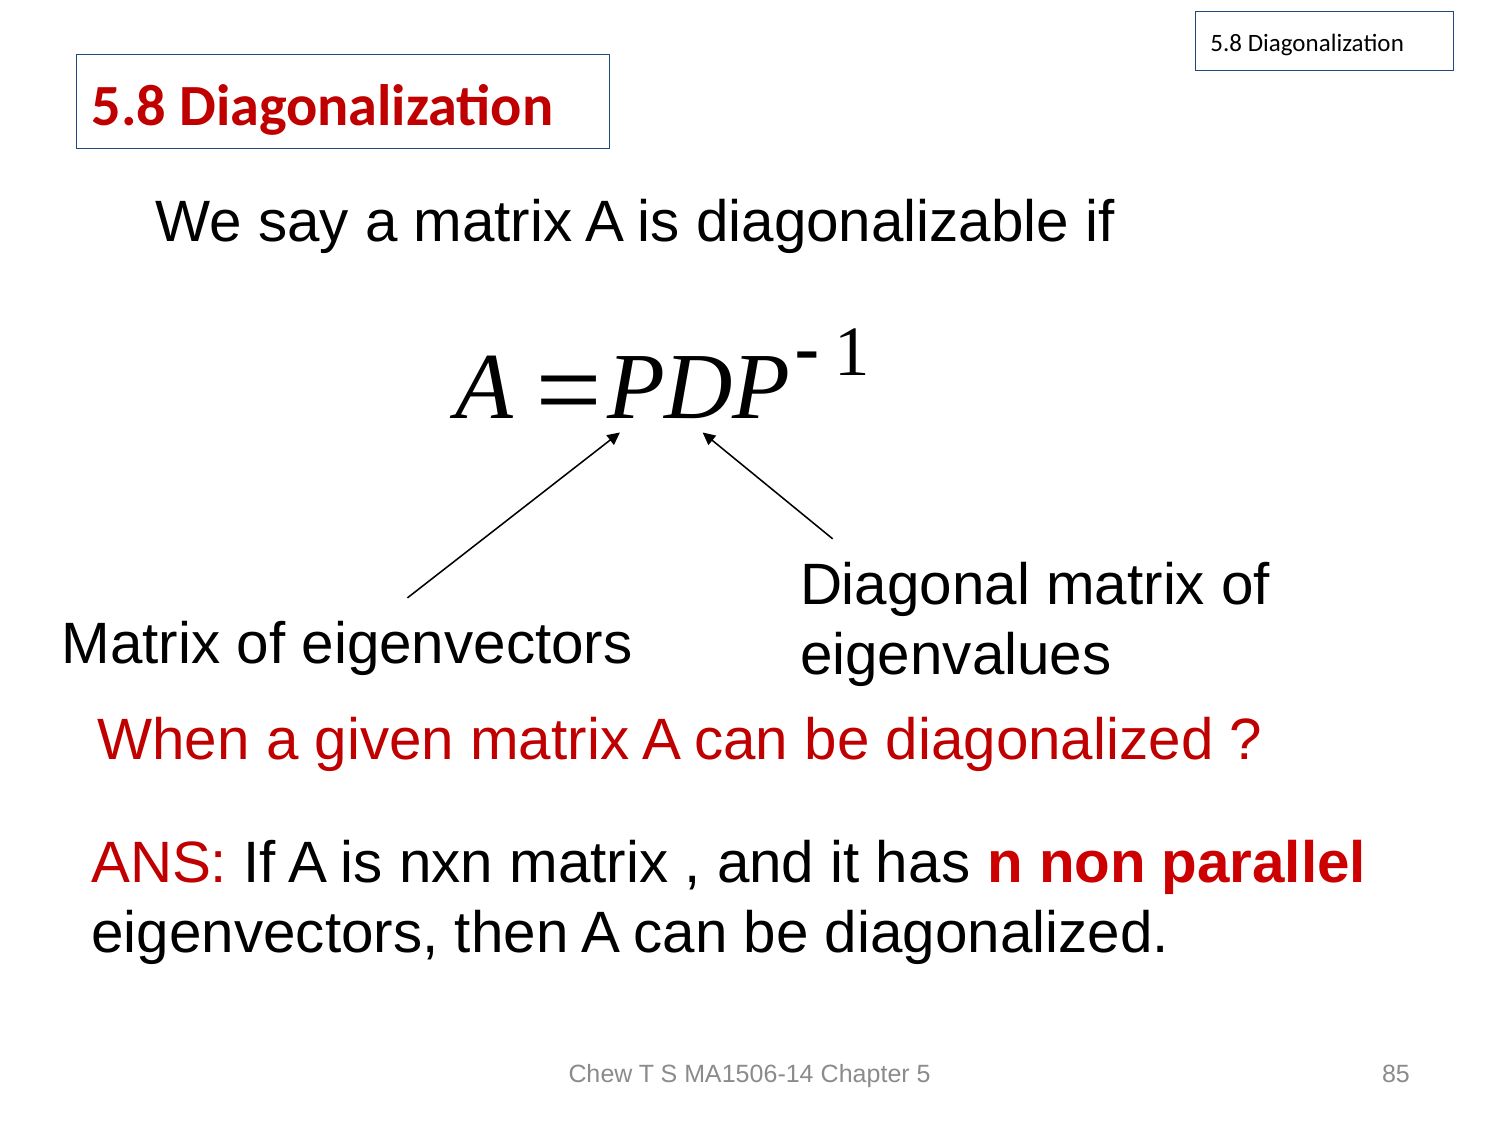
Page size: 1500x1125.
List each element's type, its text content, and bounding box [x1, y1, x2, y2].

text_box Matrix of eigenvectors [46, 597, 768, 683]
text_box We say a matrix A is diagonalizable if [140, 175, 1251, 261]
title 5.8 Diagonalization [1195, 11, 1454, 71]
text_box Diagonal matrix of eigenvalues [785, 538, 1311, 694]
footer Chew T S MA1506-14 Chapter 5 [512, 1042, 988, 1103]
text_box 5.8 Diagonalization [76, 54, 610, 149]
text_box When a given matrix A can be diagonalized ? [82, 694, 1279, 779]
text_box [407, 433, 620, 598]
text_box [442, 314, 869, 425]
text_box ANS: If A is nxn matrix , and it has n non parallel eigenvectors, then A can be diagonalized. [76, 816, 1412, 972]
slide_number 85 [1074, 1042, 1425, 1103]
text_box [702, 433, 833, 539]
